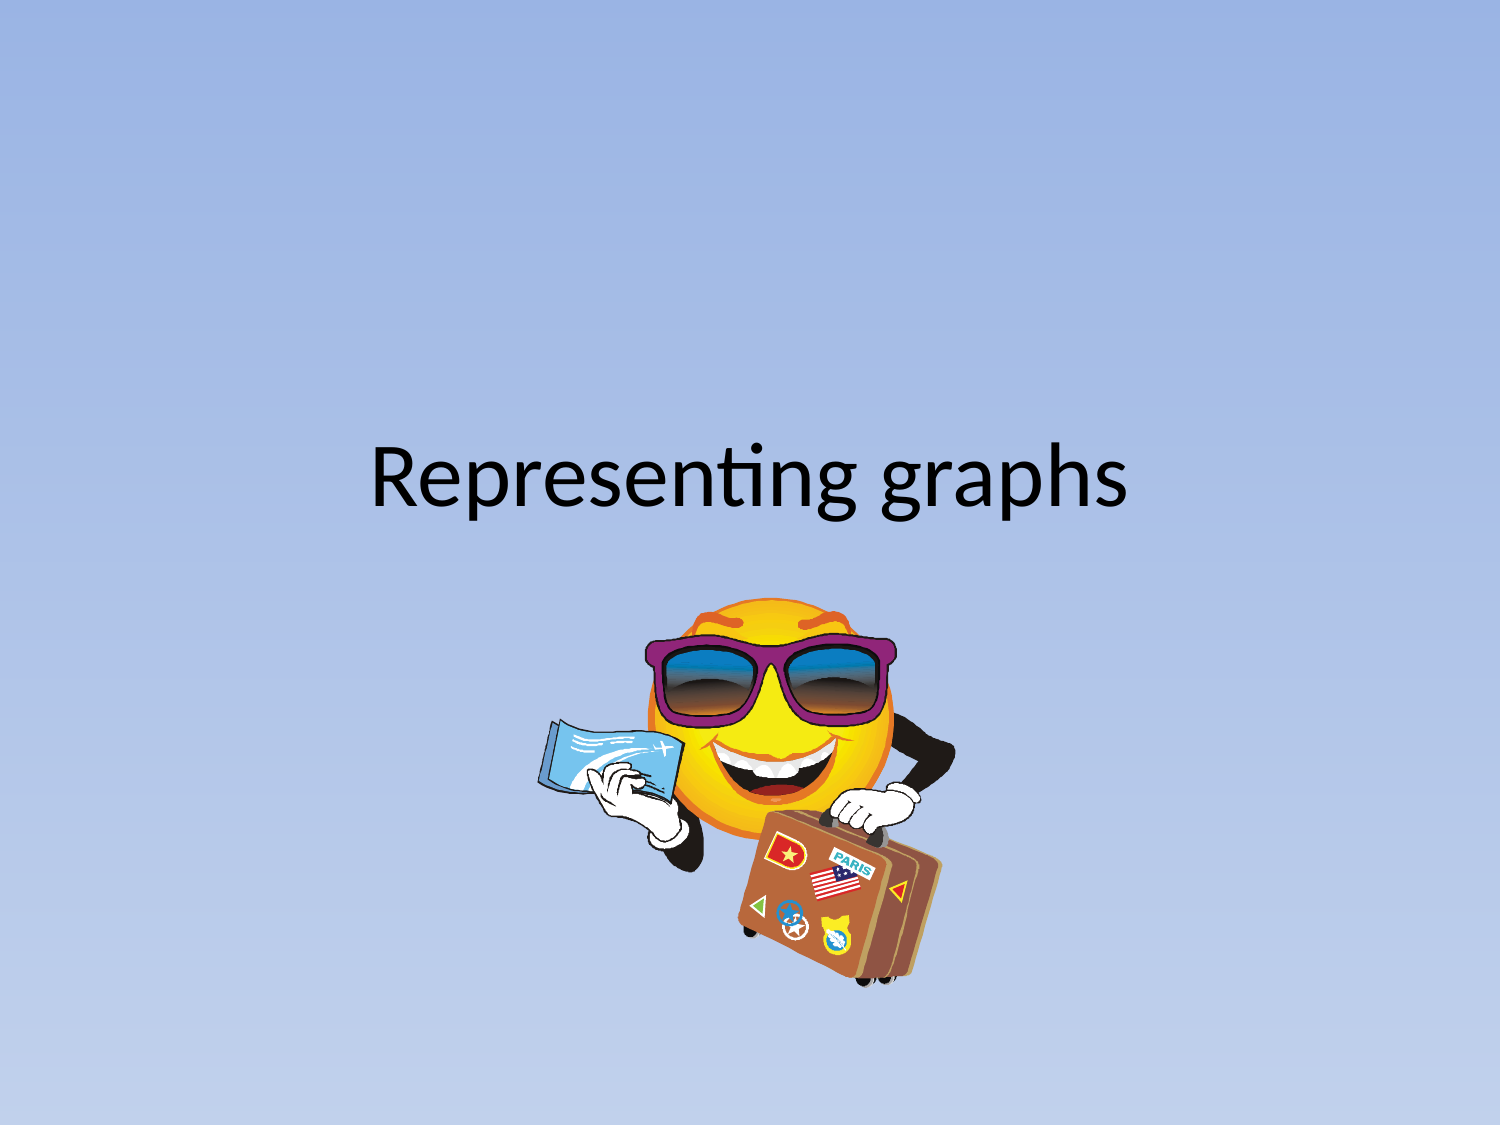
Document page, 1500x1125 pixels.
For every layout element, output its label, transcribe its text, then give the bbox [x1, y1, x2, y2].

title Representing graphs [112, 349, 1388, 591]
picture [537, 597, 956, 988]
